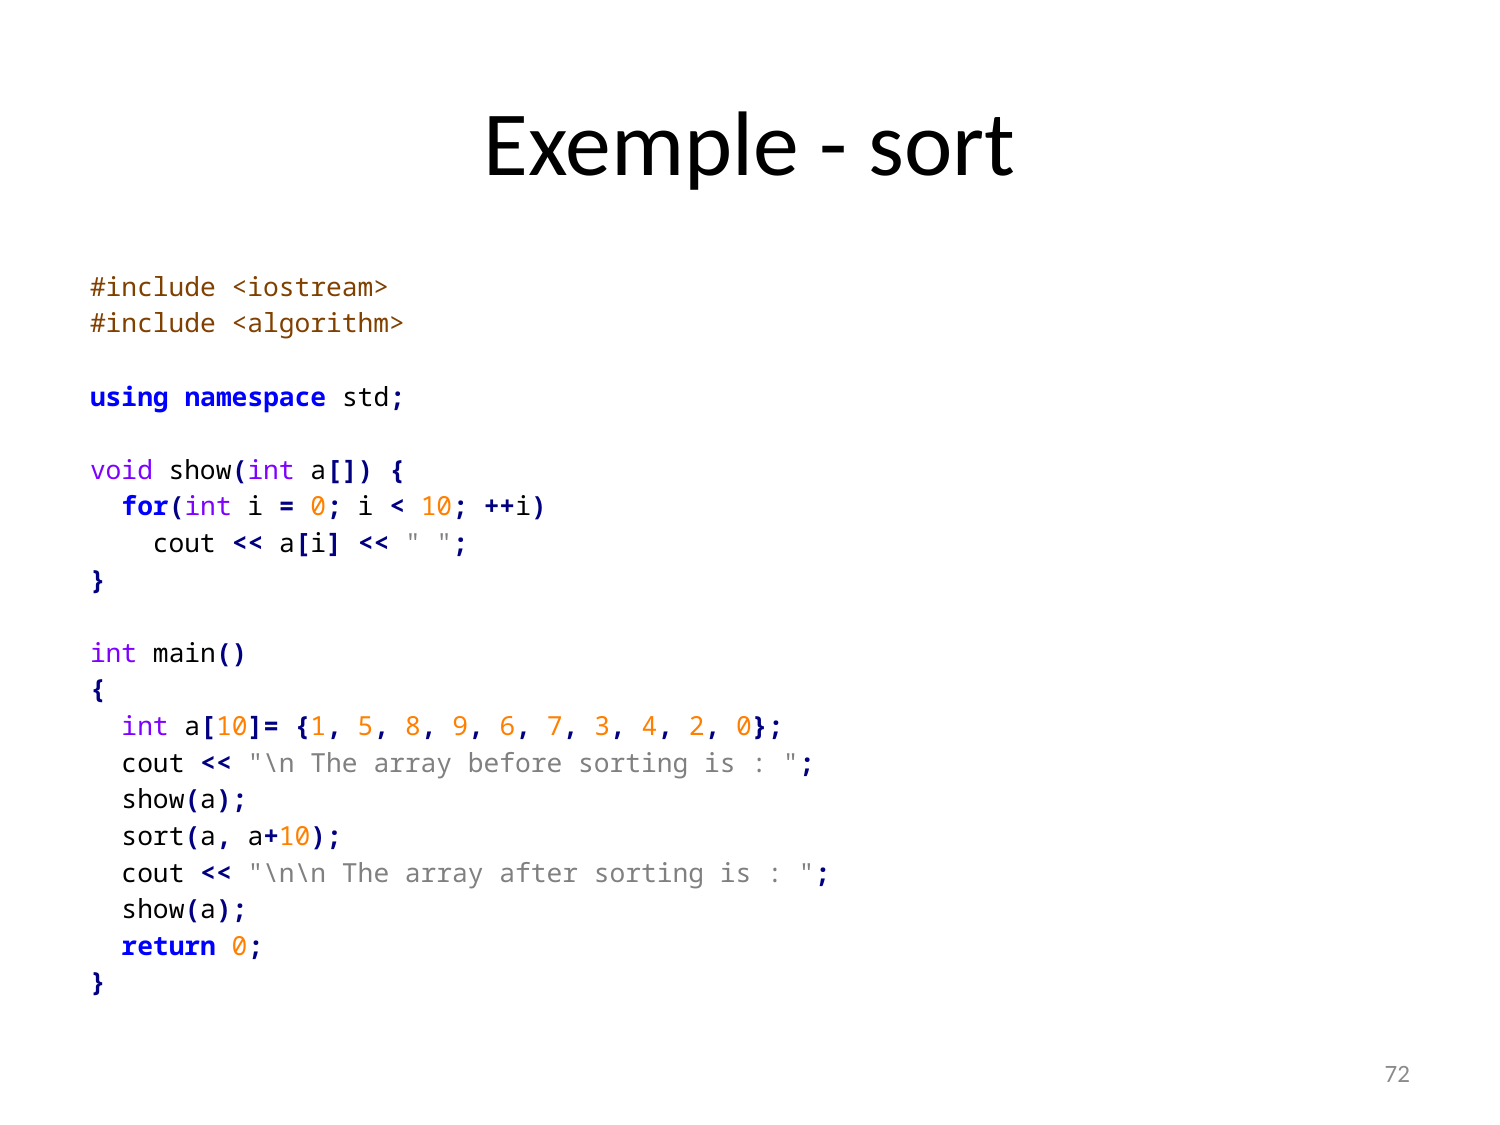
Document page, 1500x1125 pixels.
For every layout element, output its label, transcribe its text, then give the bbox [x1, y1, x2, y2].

title Exemple - sort [75, 45, 1425, 233]
list #include <iostream> #include <algorithm> using namespace std; void show(int a[]) { for(int i = 0; i < 10; ++i) cout << a[i] << " "; } int main() { int a[10]= {1, 5, 8, 9, 6, 7, 3, 4, 2, 0}; cout << "\n The array before sorting is : "; show(a); sort(a, a+10); cout << "\n\n The array after sorting is : "; show(a); return 0; } [75, 262, 1425, 1005]
slide_number 72 [1074, 1042, 1425, 1103]
